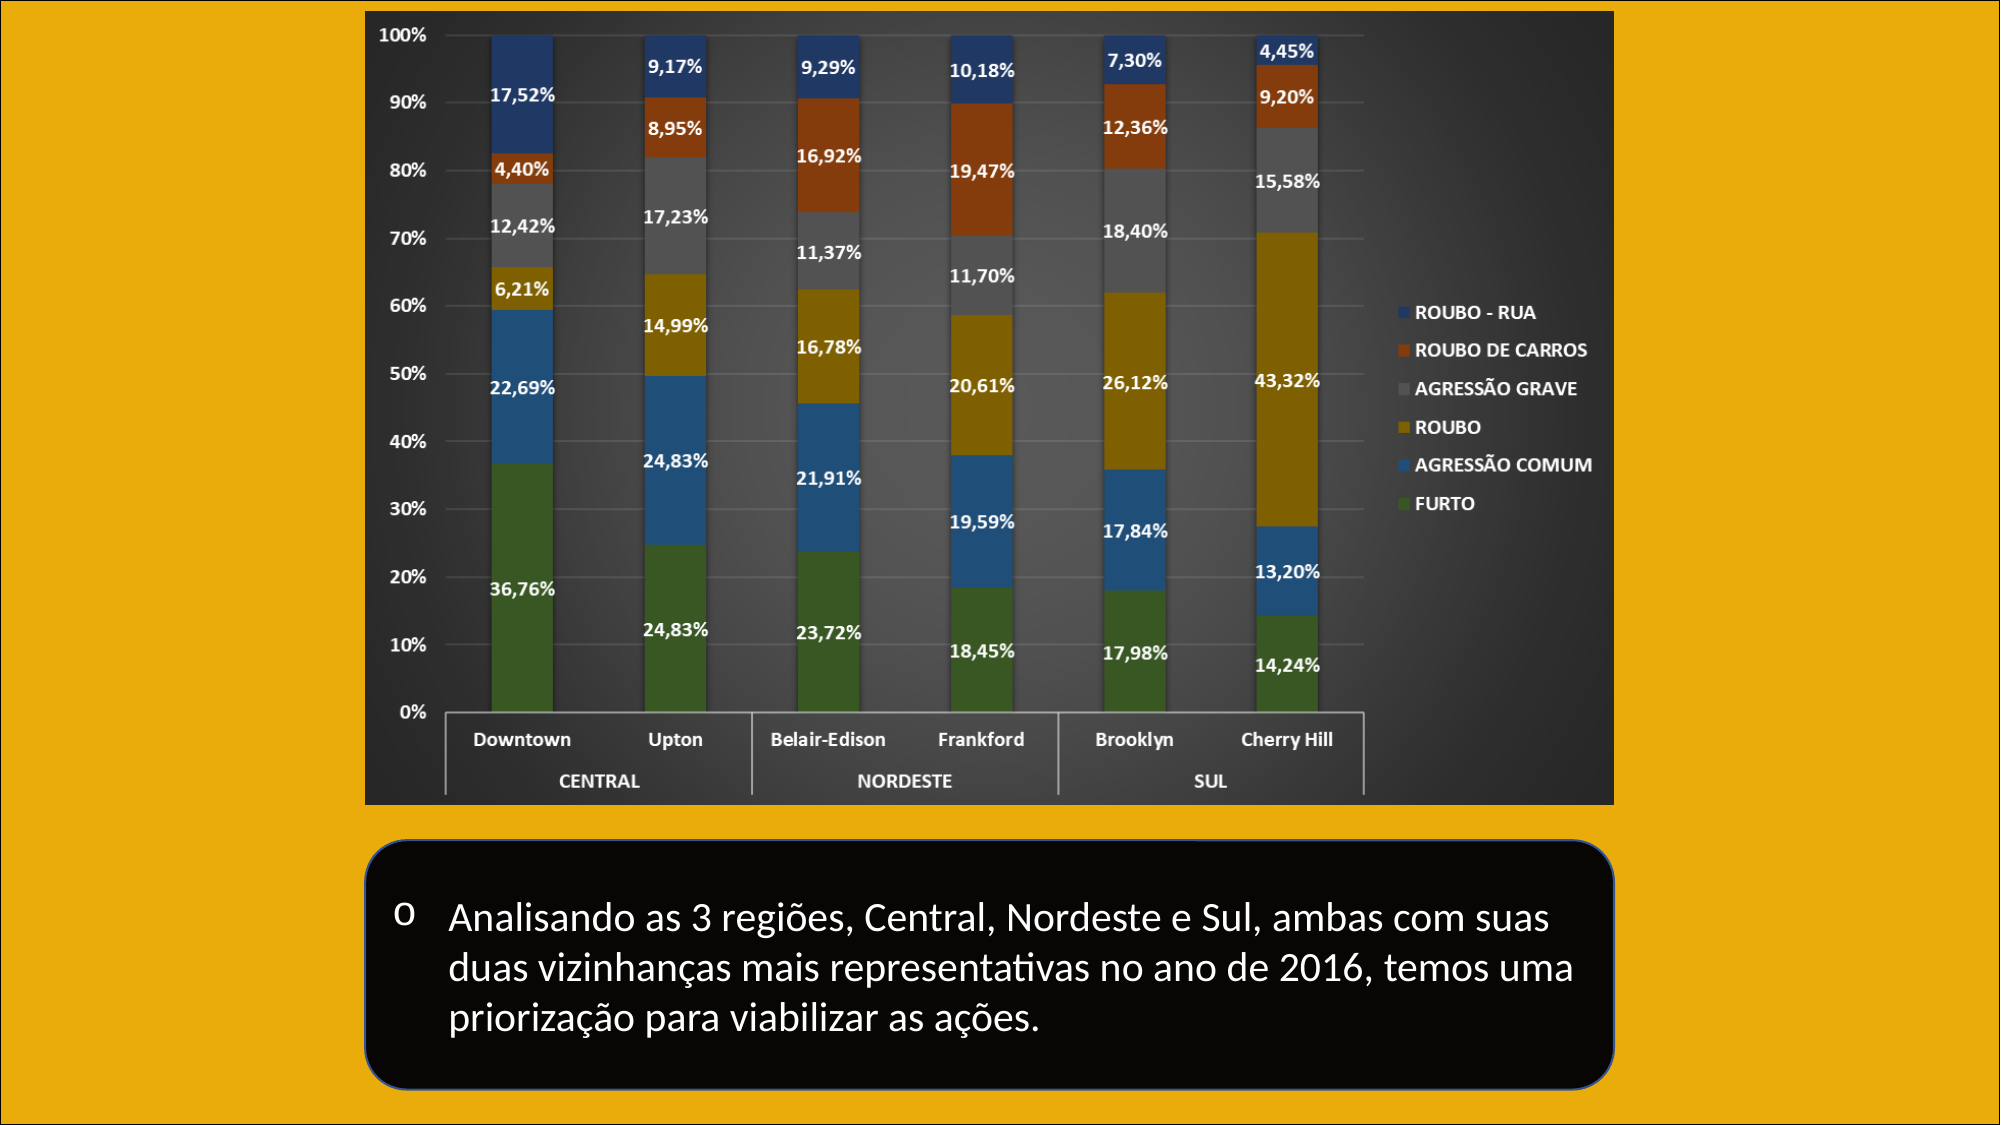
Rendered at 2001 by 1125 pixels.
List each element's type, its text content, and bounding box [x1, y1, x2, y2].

text_box [0, 0, 2000, 1125]
picture [365, 11, 1614, 805]
text_box Analisando as 3 regiões, Central, Nordeste e Sul, ambas com suas duas vizinhanças mais representativas no ano de 2016, temos uma priorização para viabilizar as ações. [364, 839, 1616, 1091]
